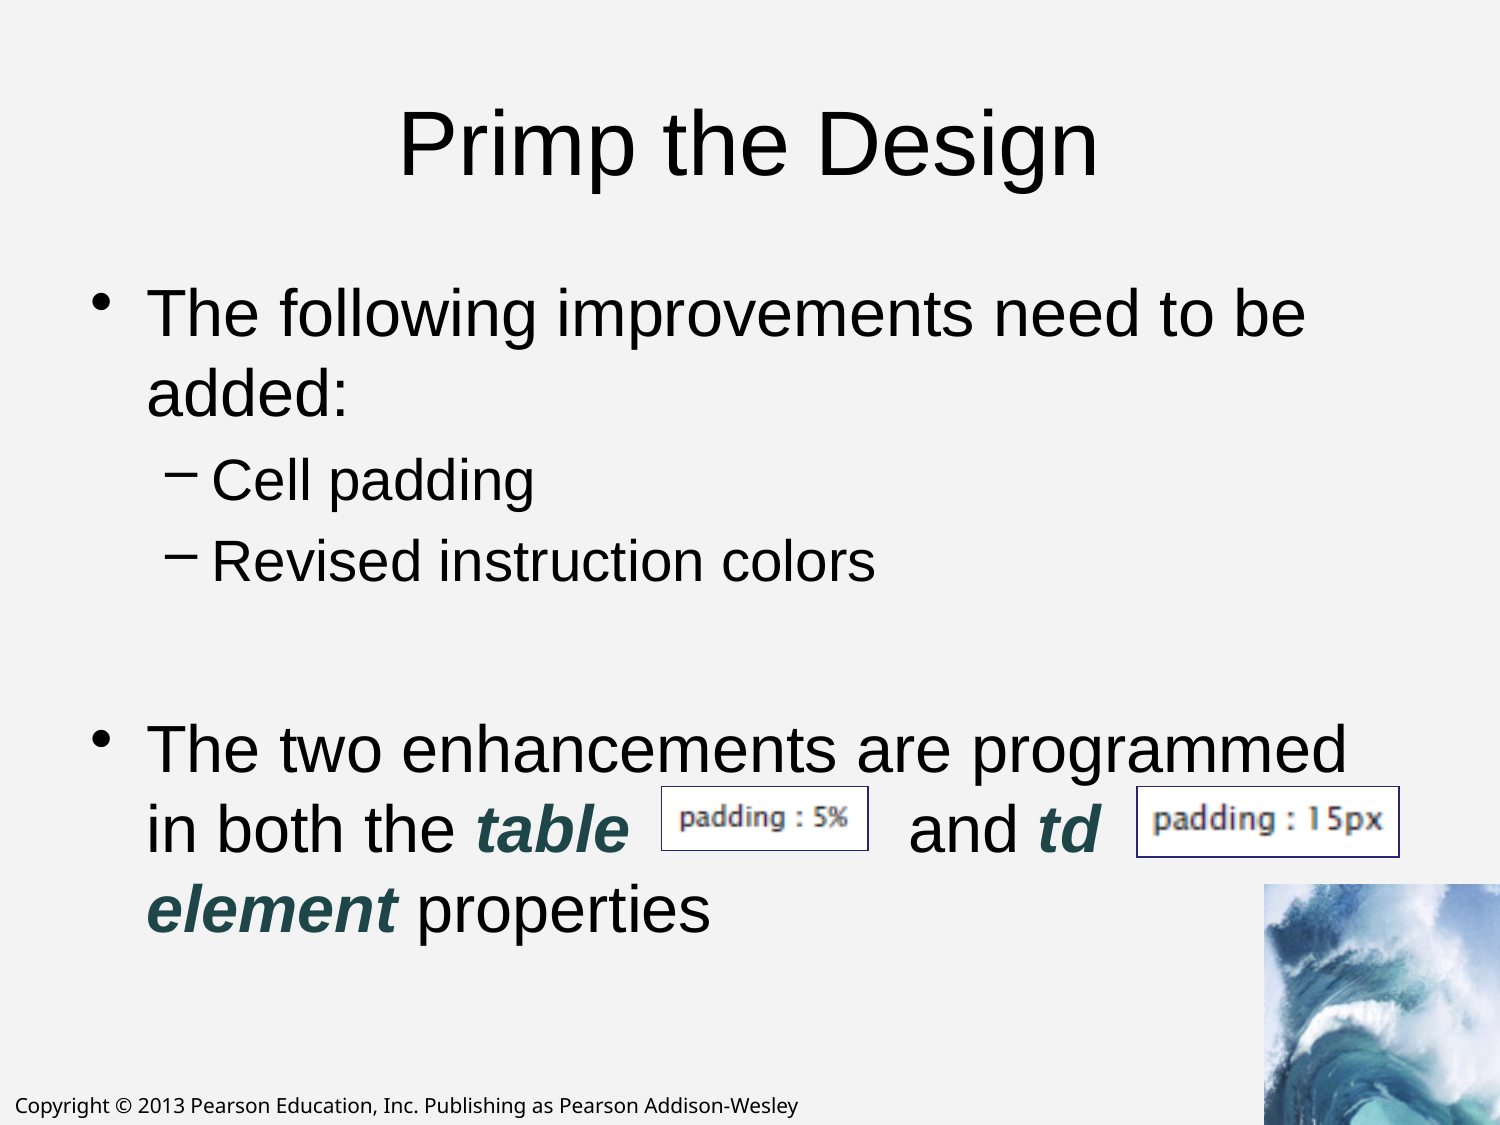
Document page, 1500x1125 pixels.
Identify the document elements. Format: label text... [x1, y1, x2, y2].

picture [1137, 787, 1399, 857]
title Primp the Design [74, 44, 1426, 233]
list The following improvements need to be added: Cell padding Revised instruction colors The two enhancements are programmed in both the table and td element properties [74, 262, 1426, 1006]
picture [1264, 884, 1500, 1125]
picture [662, 787, 868, 851]
